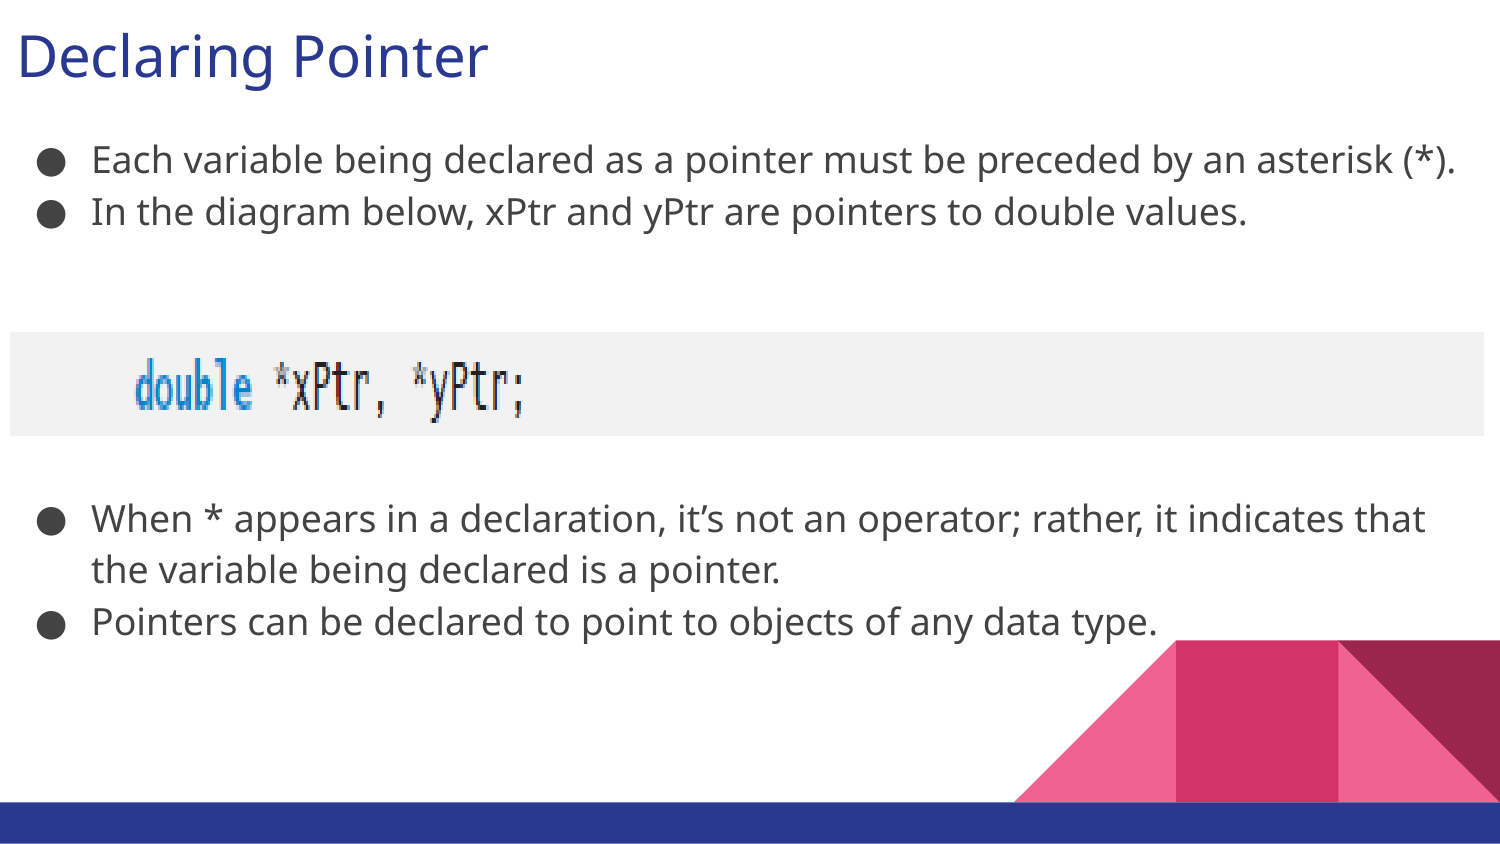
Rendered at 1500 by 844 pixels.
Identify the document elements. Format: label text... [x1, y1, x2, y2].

picture [0, 311, 1500, 436]
title Declaring Pointer [1, 4, 1399, 105]
list Each variable being declared as a pointer must be preceded by an asterisk (*). In the diagram below, xPtr and yPtr are pointers to double values. When * appears in a declaration, it’s not an operator; rather, it indicates that the variable being declared is a pointer. Pointers can be declared to point to objects of any data type. [1, 114, 1500, 311]
list Each variable being declared as a pointer must be preceded by an asterisk (*). In the diagram below, xPtr and yPtr are pointers to double values. When * appears in a declaration, it’s not an operator; rather, it indicates that the variable being declared is a pointer. Pointers can be declared to point to objects of any data type. [1, 442, 1500, 806]
